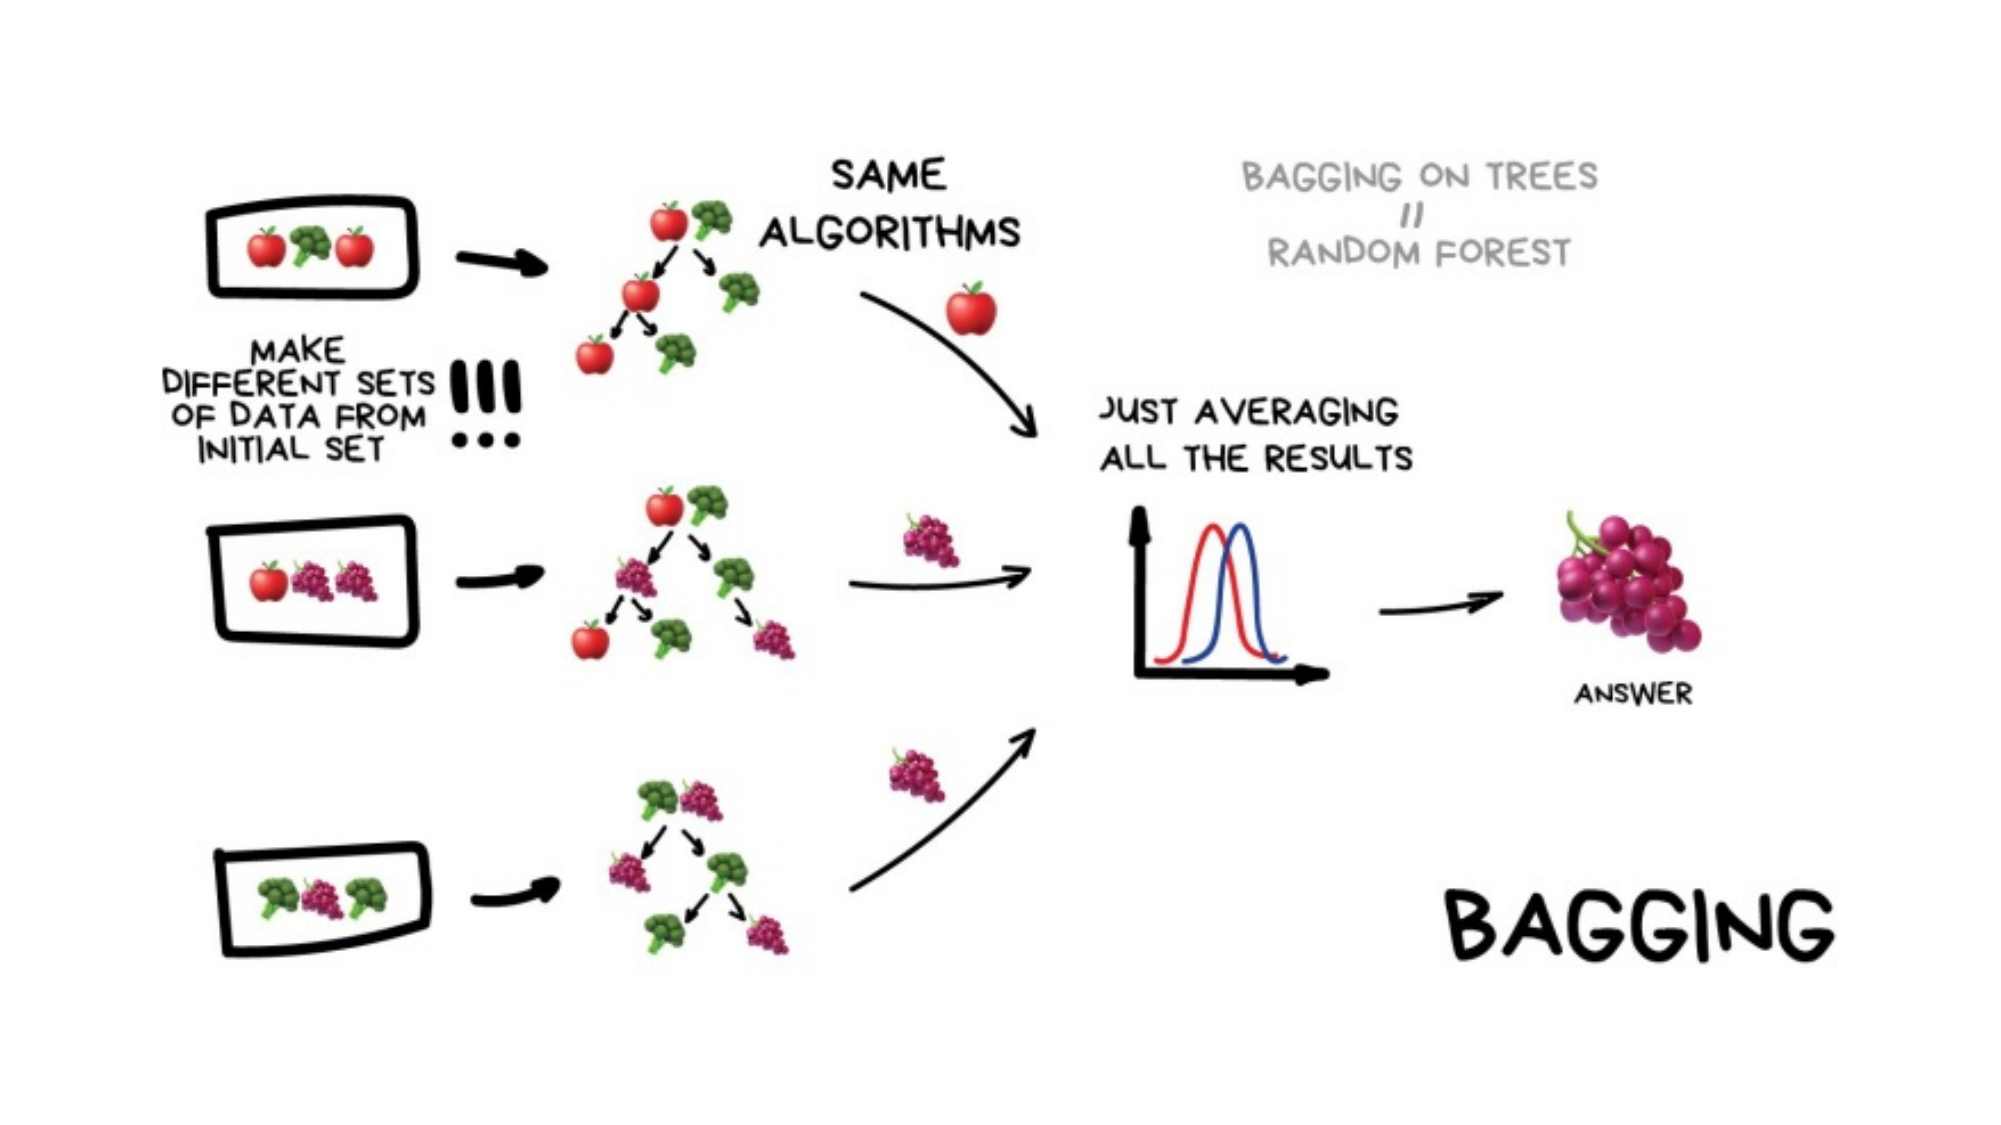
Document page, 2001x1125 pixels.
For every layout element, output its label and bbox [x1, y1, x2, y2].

picture [161, 149, 1839, 976]
